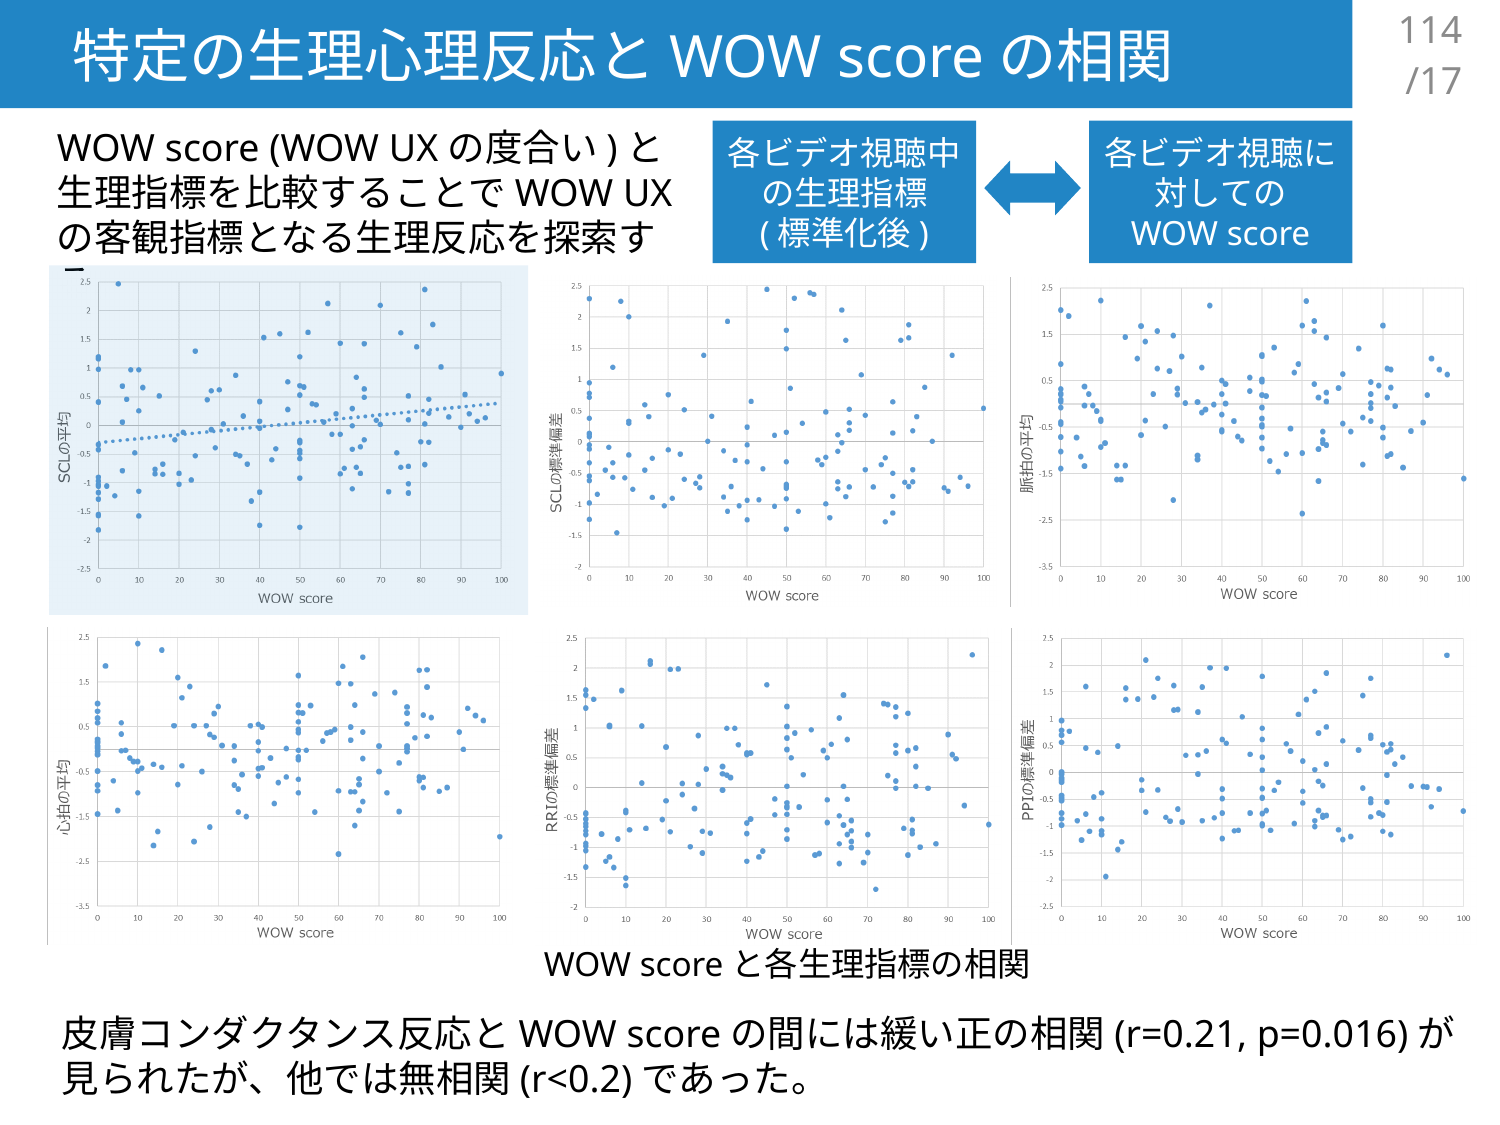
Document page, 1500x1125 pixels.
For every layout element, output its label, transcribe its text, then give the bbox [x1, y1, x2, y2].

text_box WOW score (WOW UXの度合い)と生理指標を比較することでWOW UXの客観指標となる生理反応を探索する。 [35, 116, 699, 312]
picture [46, 627, 513, 945]
text_box WOW scoreと各生理指標の相関 [468, 935, 1107, 991]
picture [48, 271, 515, 610]
text_box [48, 264, 529, 616]
text_box 皮膚コンダクタンス反応とWOW scoreの間には緩い正の相関(r=0.21, p=0.016)が見られたが、他では無相関(r<0.2)であった。 [47, 1002, 1476, 1108]
text_box 各ビデオ視聴中の生理指標 (標準化後) [712, 120, 977, 264]
text_box [982, 157, 1083, 219]
picture [1010, 277, 1477, 607]
picture [1011, 628, 1477, 945]
text_box 各ビデオ視聴に対しての WOW score [1088, 120, 1353, 264]
slide_number 14/17 [1328, 20, 1478, 88]
picture [540, 275, 997, 607]
text_box 特定の生理心理反応とWOW scoreの相関 [0, 0, 1353, 109]
picture [534, 628, 1002, 946]
